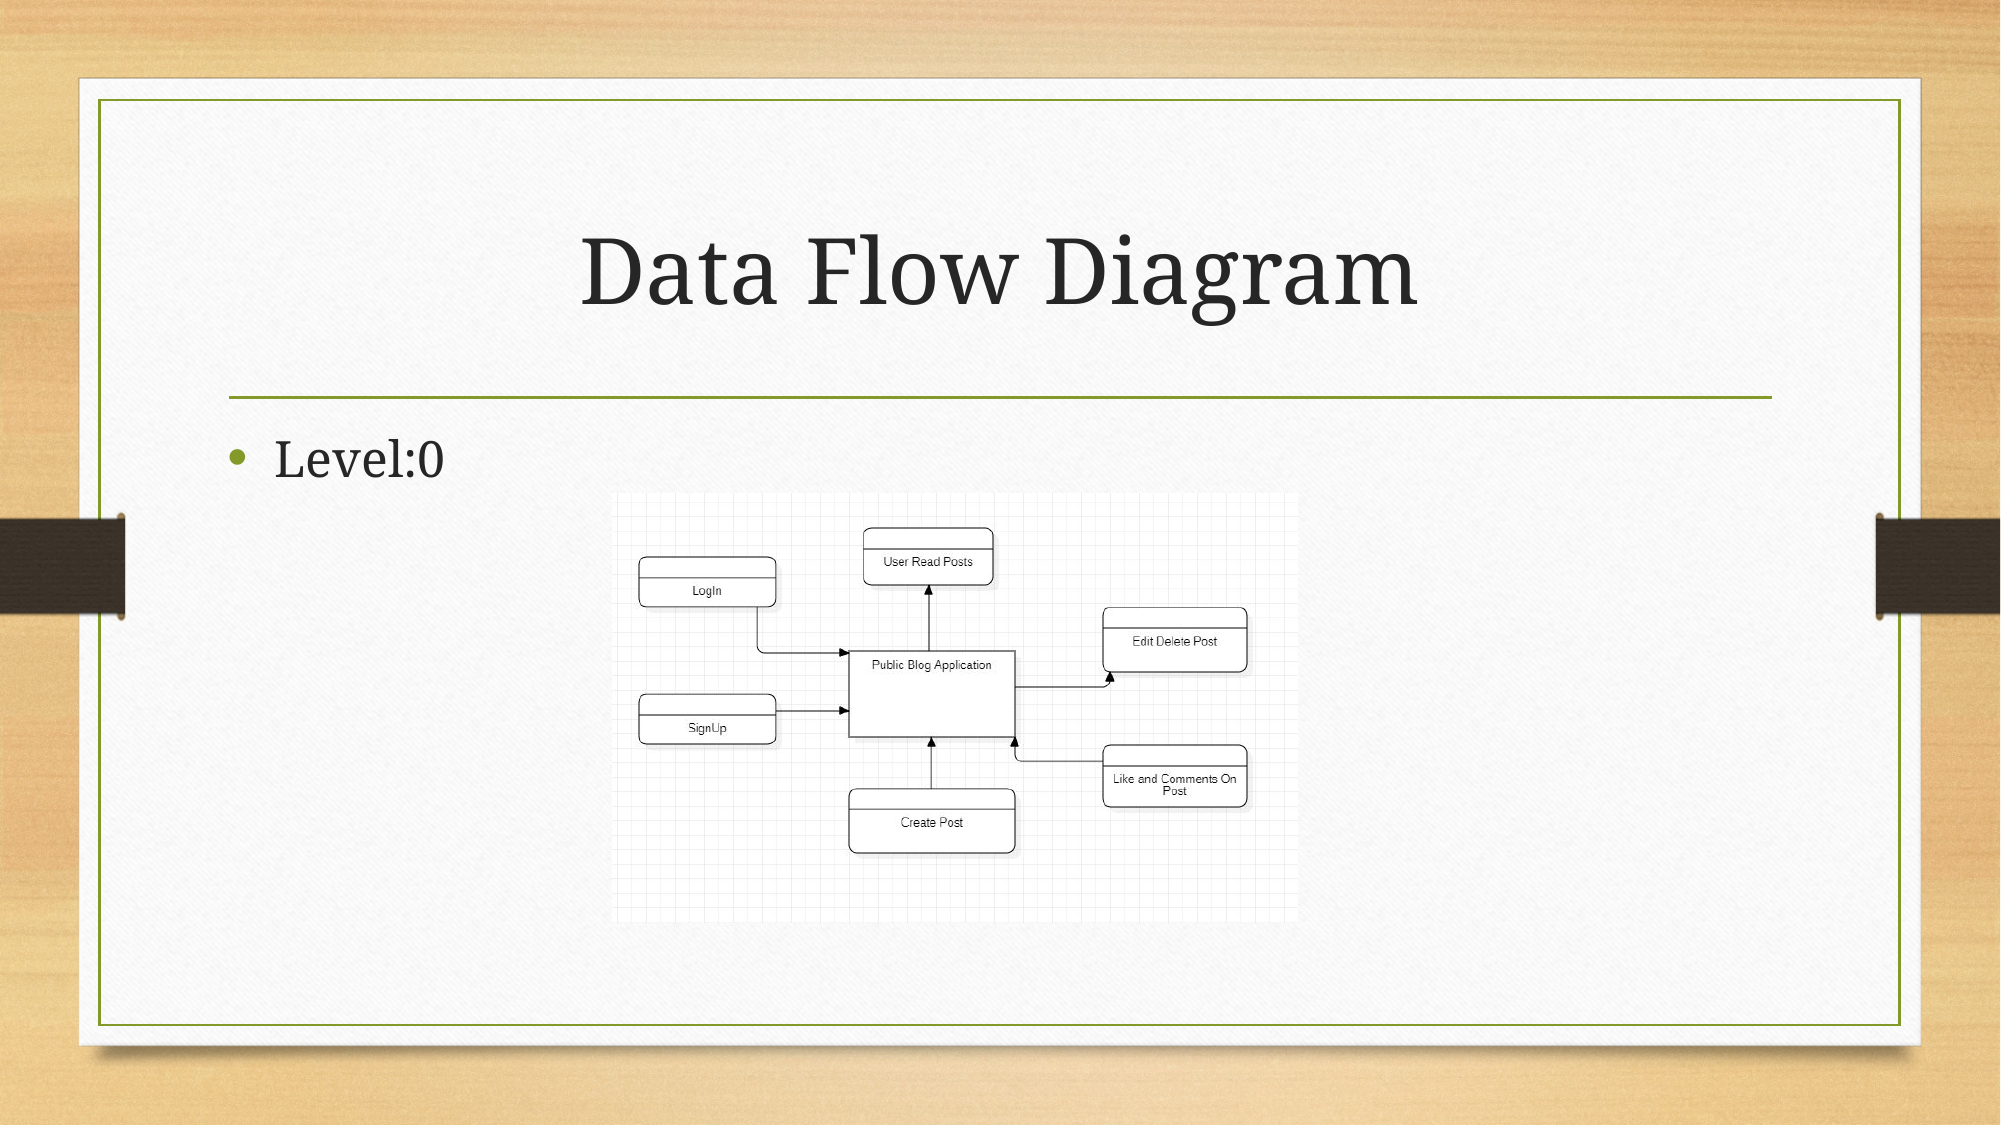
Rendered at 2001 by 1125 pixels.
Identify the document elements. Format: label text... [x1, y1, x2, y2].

list Level:0 [212, 419, 1788, 964]
picture [0, 0, 2001, 1125]
title Data Flow Diagram [212, 161, 1788, 375]
